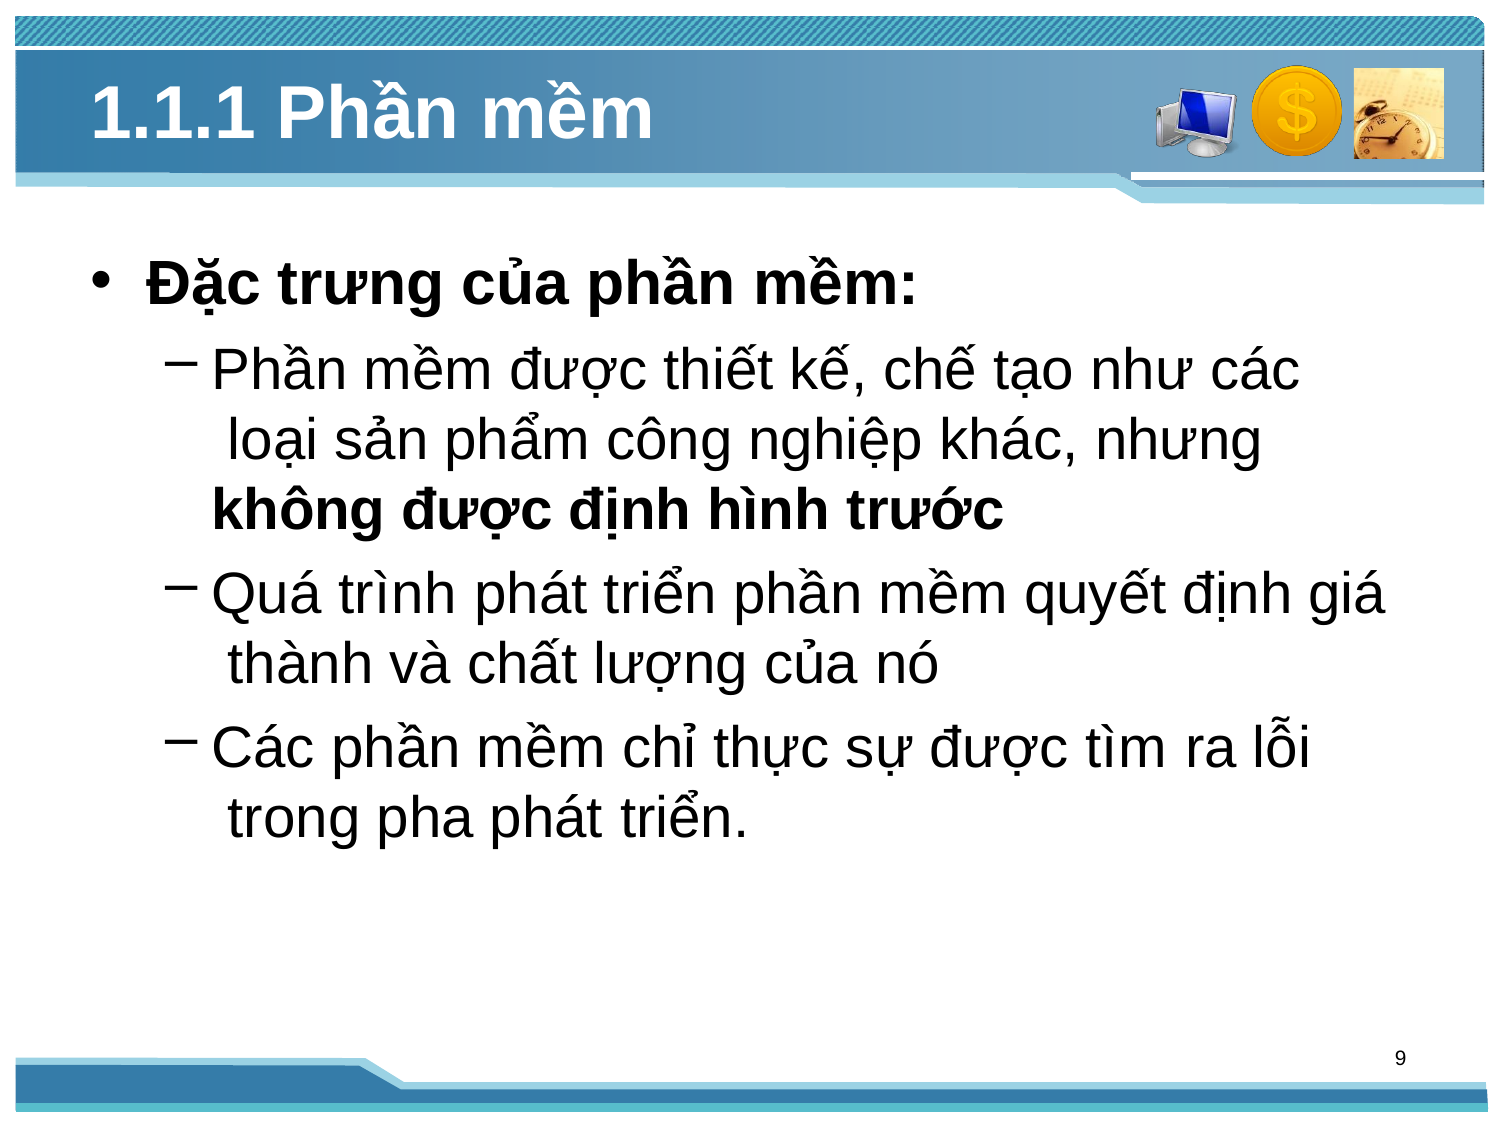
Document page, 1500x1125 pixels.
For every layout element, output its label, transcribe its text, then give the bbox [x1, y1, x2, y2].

text_box Đặc trưng của phần mềm: Phần mềm được thiết kế, chế tạo như các loại sản phẩm công nghiệp khác, nhưng không được định hình trước Quá trình phát triển phần mềm quyết định giá thành và chất lượng của nó Các phần mềm chỉ thực sự được tìm ra lỗi trong pha phát triển. [87, 224, 1390, 849]
title 1.1.1 Phần mềm [87, 61, 660, 224]
text_box 10 [1390, 1044, 1422, 1070]
picture [15, 16, 1485, 46]
picture [15, 50, 1485, 188]
